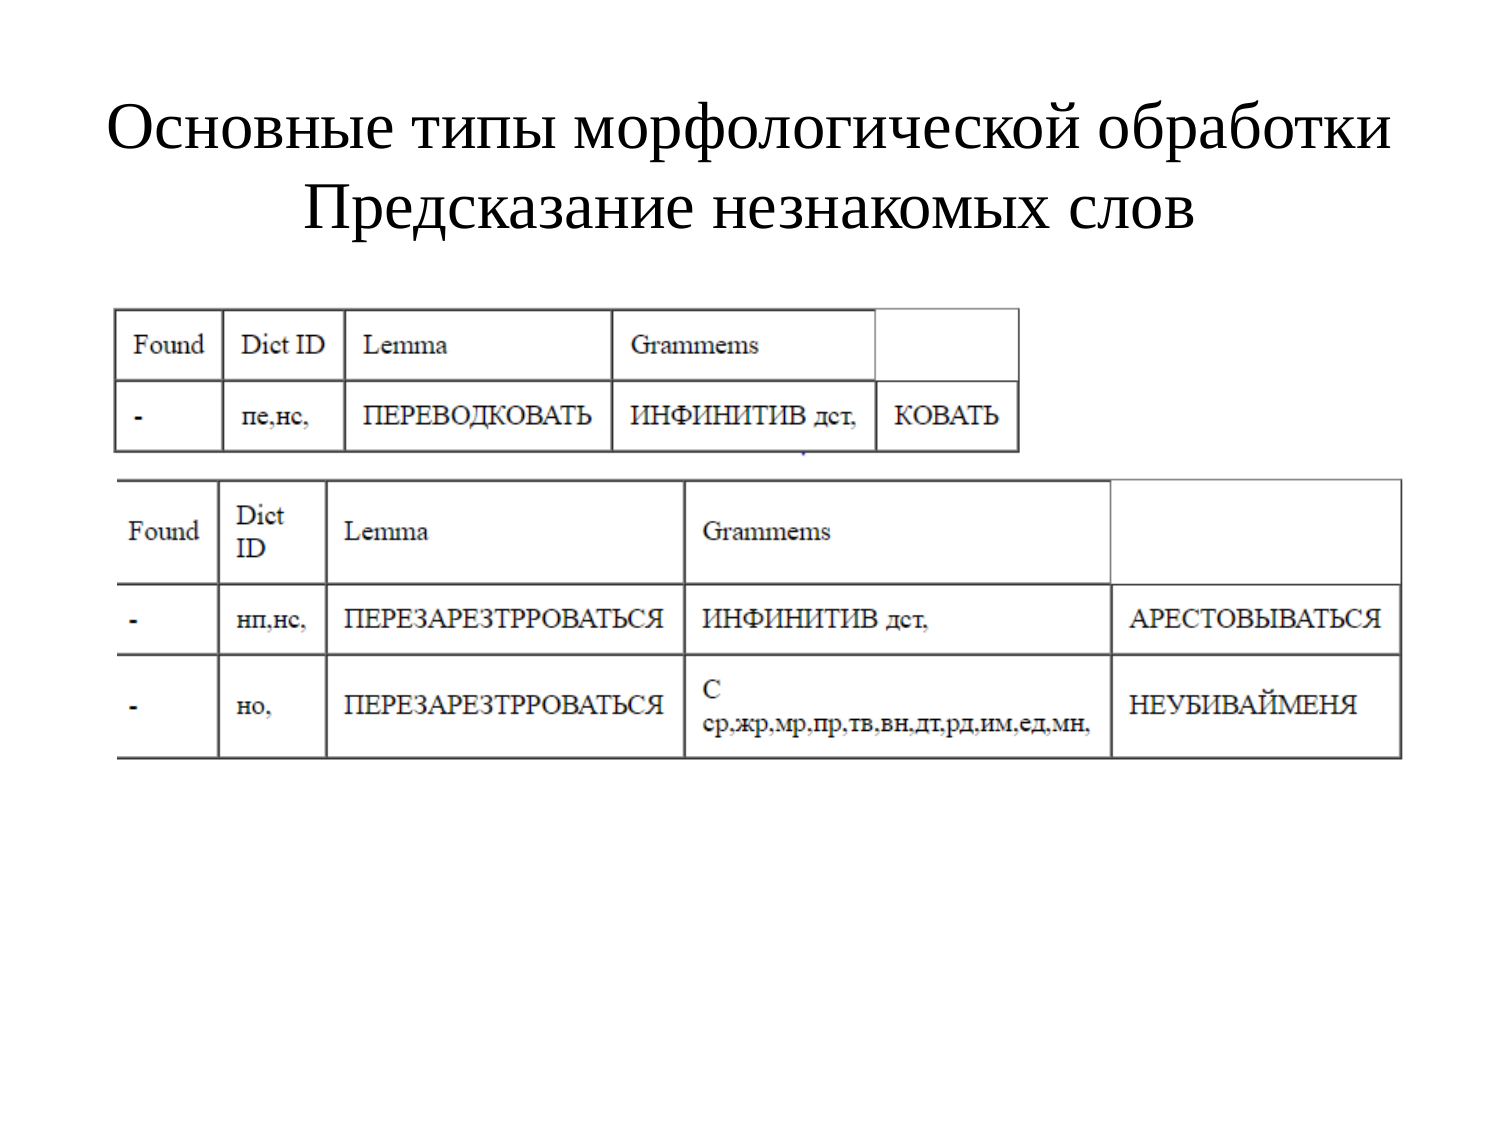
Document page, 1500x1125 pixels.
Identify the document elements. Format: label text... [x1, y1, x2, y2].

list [111, 302, 1035, 472]
picture [117, 476, 1404, 767]
title Основные типы морфологической обработки Предсказание незнакомых слов [29, 45, 1471, 279]
